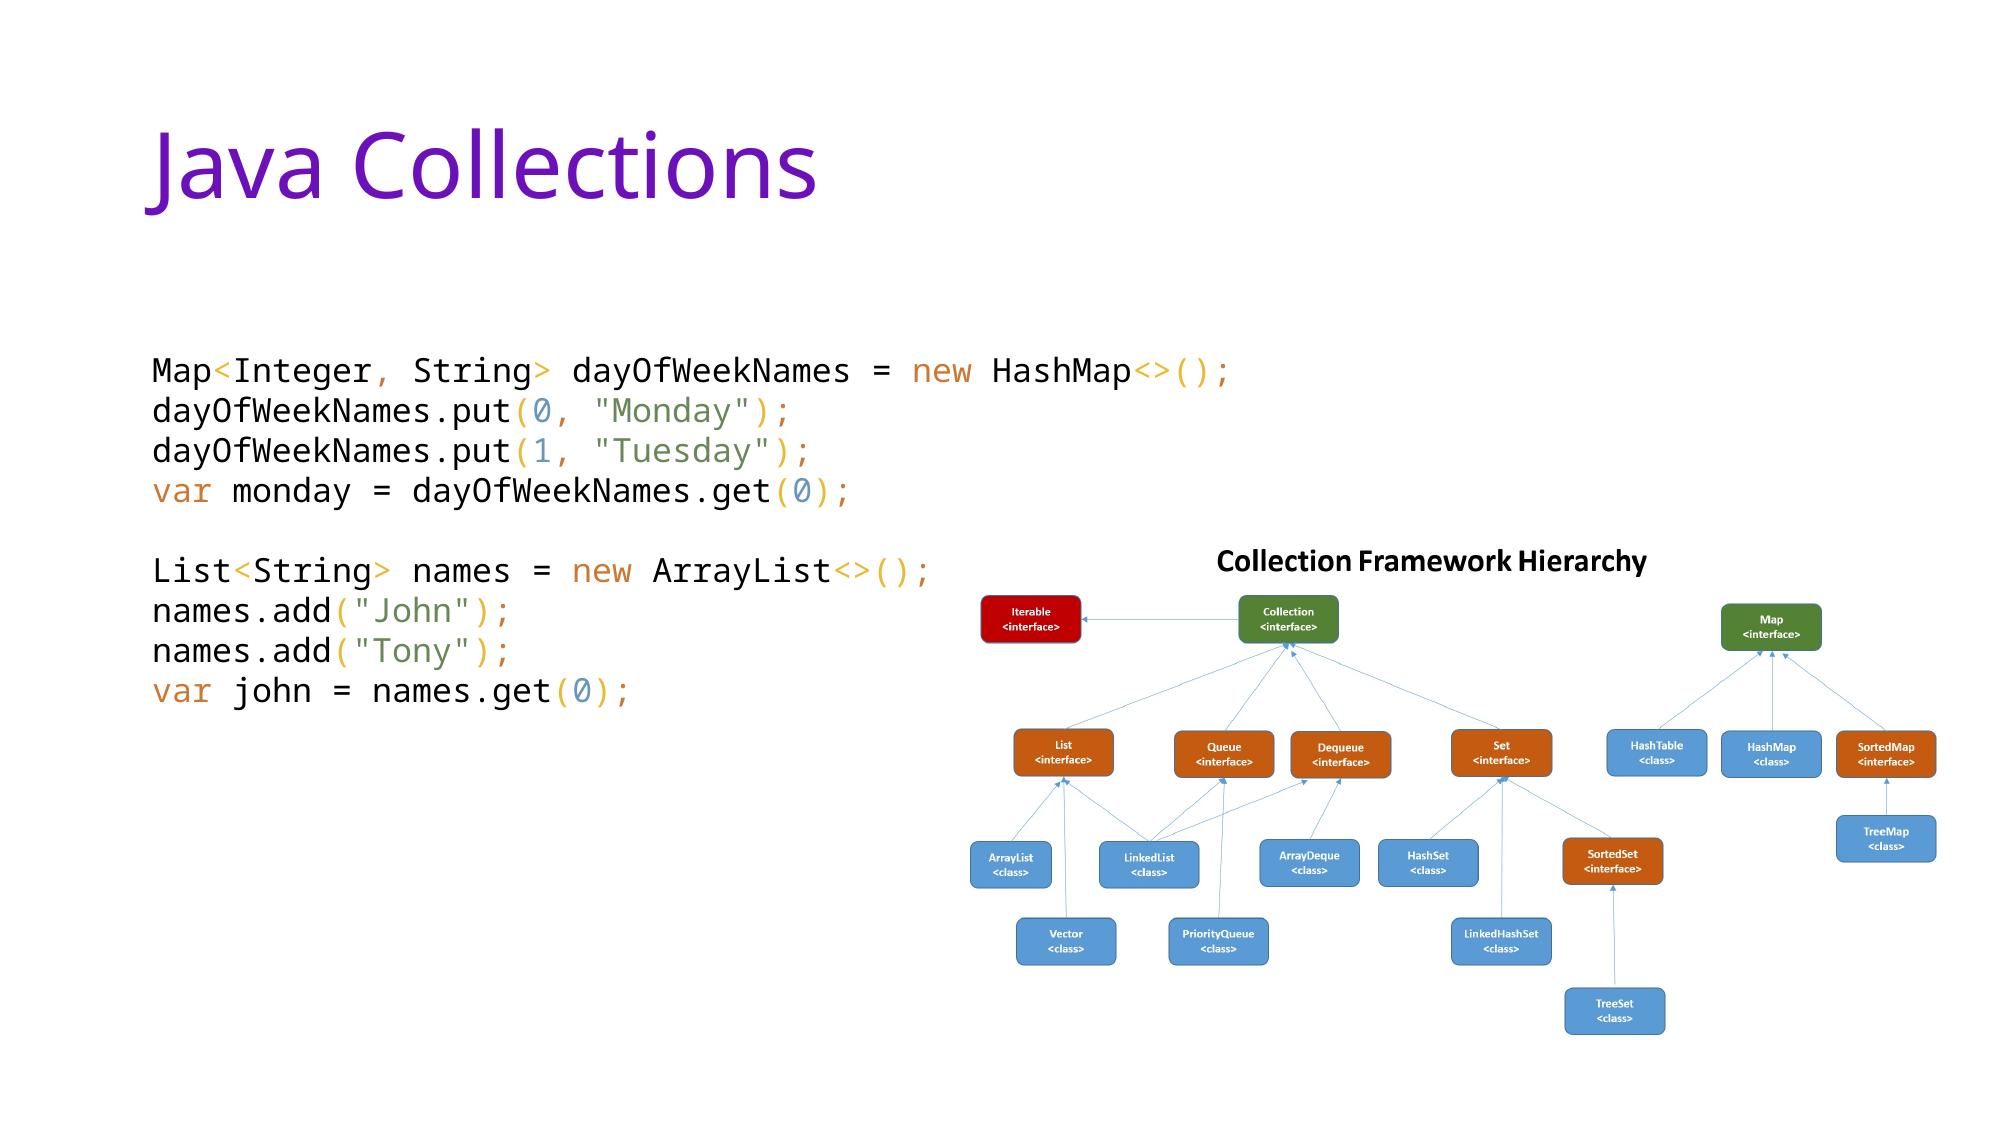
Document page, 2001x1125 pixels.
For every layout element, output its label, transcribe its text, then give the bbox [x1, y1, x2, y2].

title Java Collections [137, 59, 1863, 278]
text_box Map<Integer, String> dayOfWeekNames = new HashMap<>(); dayOfWeekNames.put(0, "Monday"); dayOfWeekNames.put(1, "Tuesday"); var monday = dayOfWeekNames.get(0); List<String> names = new ArrayList<>(); names.add("John"); names.add("Tony"); var john = names.get(0); [137, 342, 1420, 717]
picture [965, 536, 1948, 1089]
